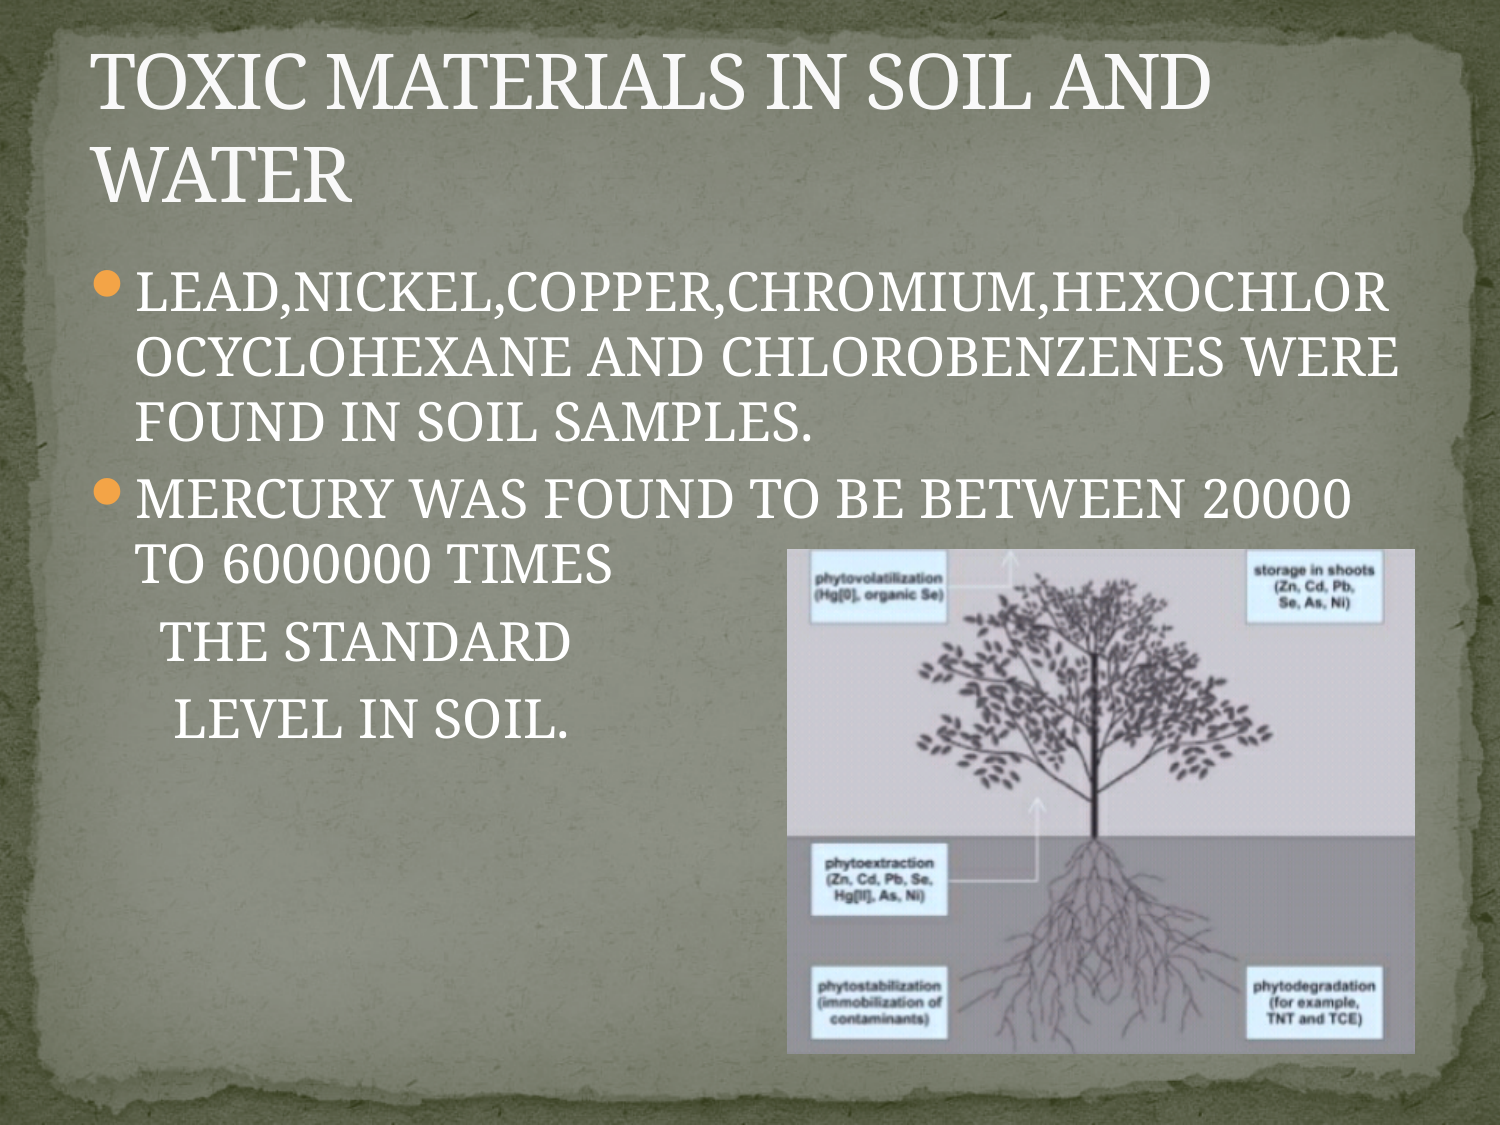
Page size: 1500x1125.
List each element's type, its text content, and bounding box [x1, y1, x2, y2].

title TOXIC MATERIALS IN SOIL AND WATER [74, 24, 1425, 225]
list LEAD,NICKEL,COPPER,CHROMIUM,HEXOCHLOROCYCLOHEXANE AND CHLOROBENZENES WERE FOUND IN SOIL SAMPLES. MERCURY WAS FOUND TO BE BETWEEN 20000 TO 6000000 TIMES THE STANDARD LEVEL IN SOIL. [75, 249, 1425, 1000]
picture [787, 549, 1415, 1054]
